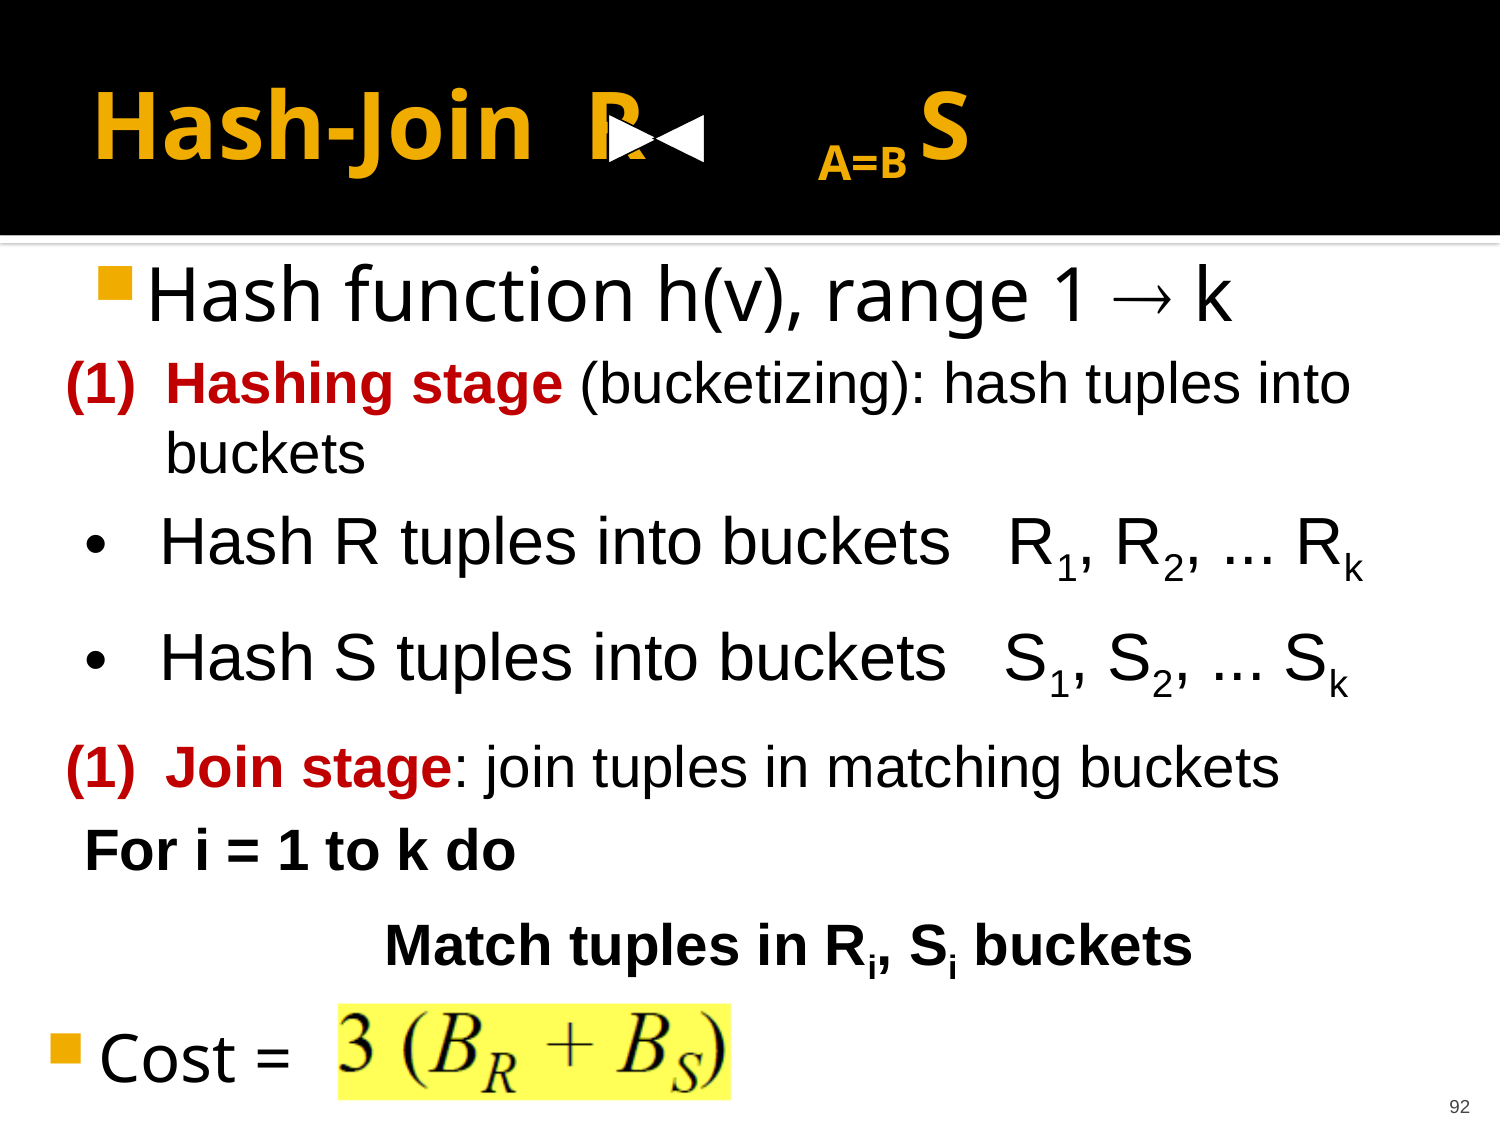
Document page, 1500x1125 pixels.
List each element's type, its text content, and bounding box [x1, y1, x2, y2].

text_box Hash-Join R A=B S [74, 25, 1425, 231]
list Hash function h(v), range 1  k [64, 231, 1394, 338]
picture [327, 987, 754, 1112]
slide_number 92 [1461, 1072, 1486, 1118]
text_box Hashing stage (bucketizing): hash tuples into buckets Hash R tuples into buckets R1, R2, ... Rk Hash S tuples into buckets S1, S2, ... Sk Join stage: join tuples in matching buckets For i = 1 to k do Match tuples in Ri, Si buckets [50, 338, 1428, 1000]
text_box [608, 113, 656, 164]
text_box Cost = [17, 1000, 1461, 1125]
text_box [653, 113, 705, 164]
